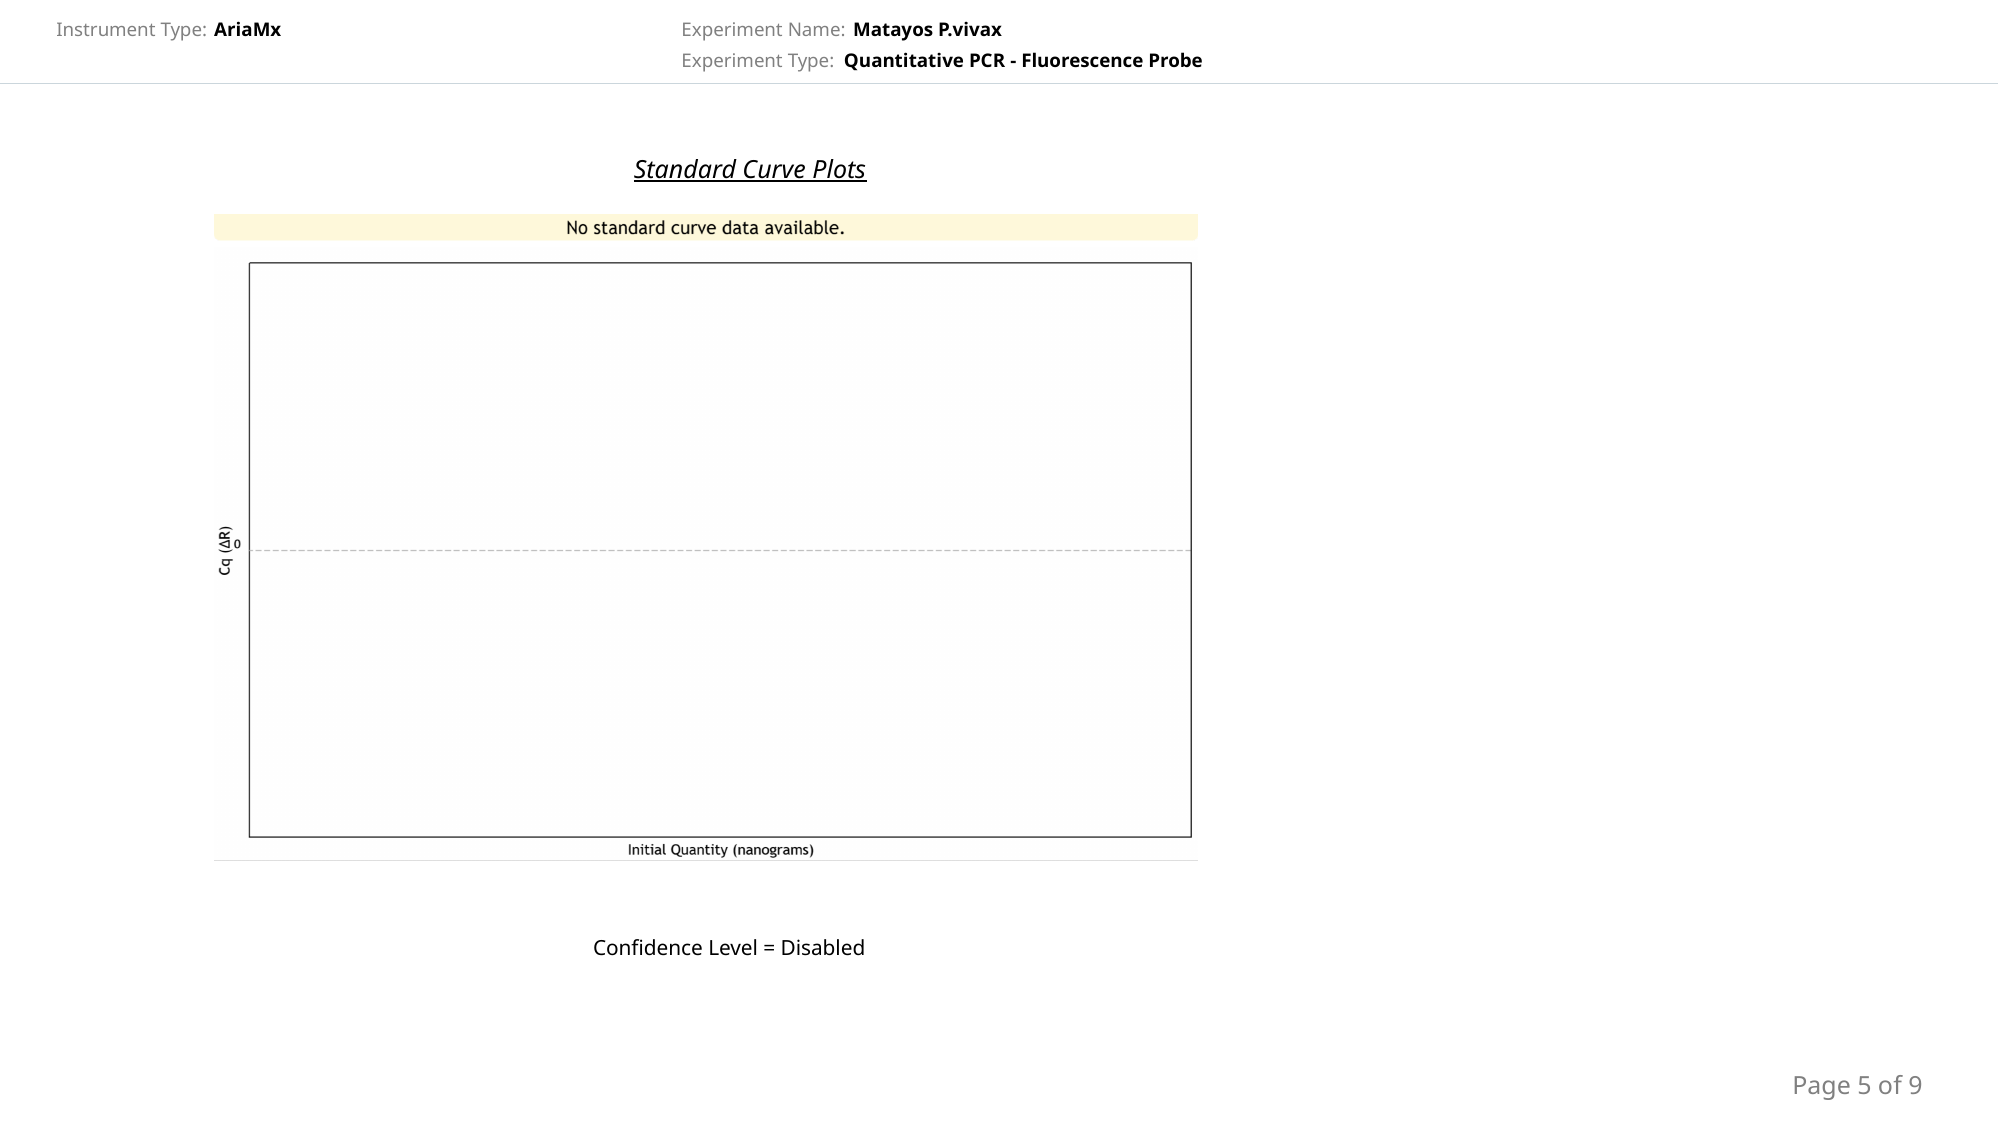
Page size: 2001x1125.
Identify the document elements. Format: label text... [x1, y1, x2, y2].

picture [214, 214, 1198, 861]
text_box Standard Curve Plots [41, 145, 1459, 191]
text_box Page 5 of 9 [1687, 1062, 1938, 1108]
text_box Confidence Level = Disabled [20, 927, 1438, 967]
